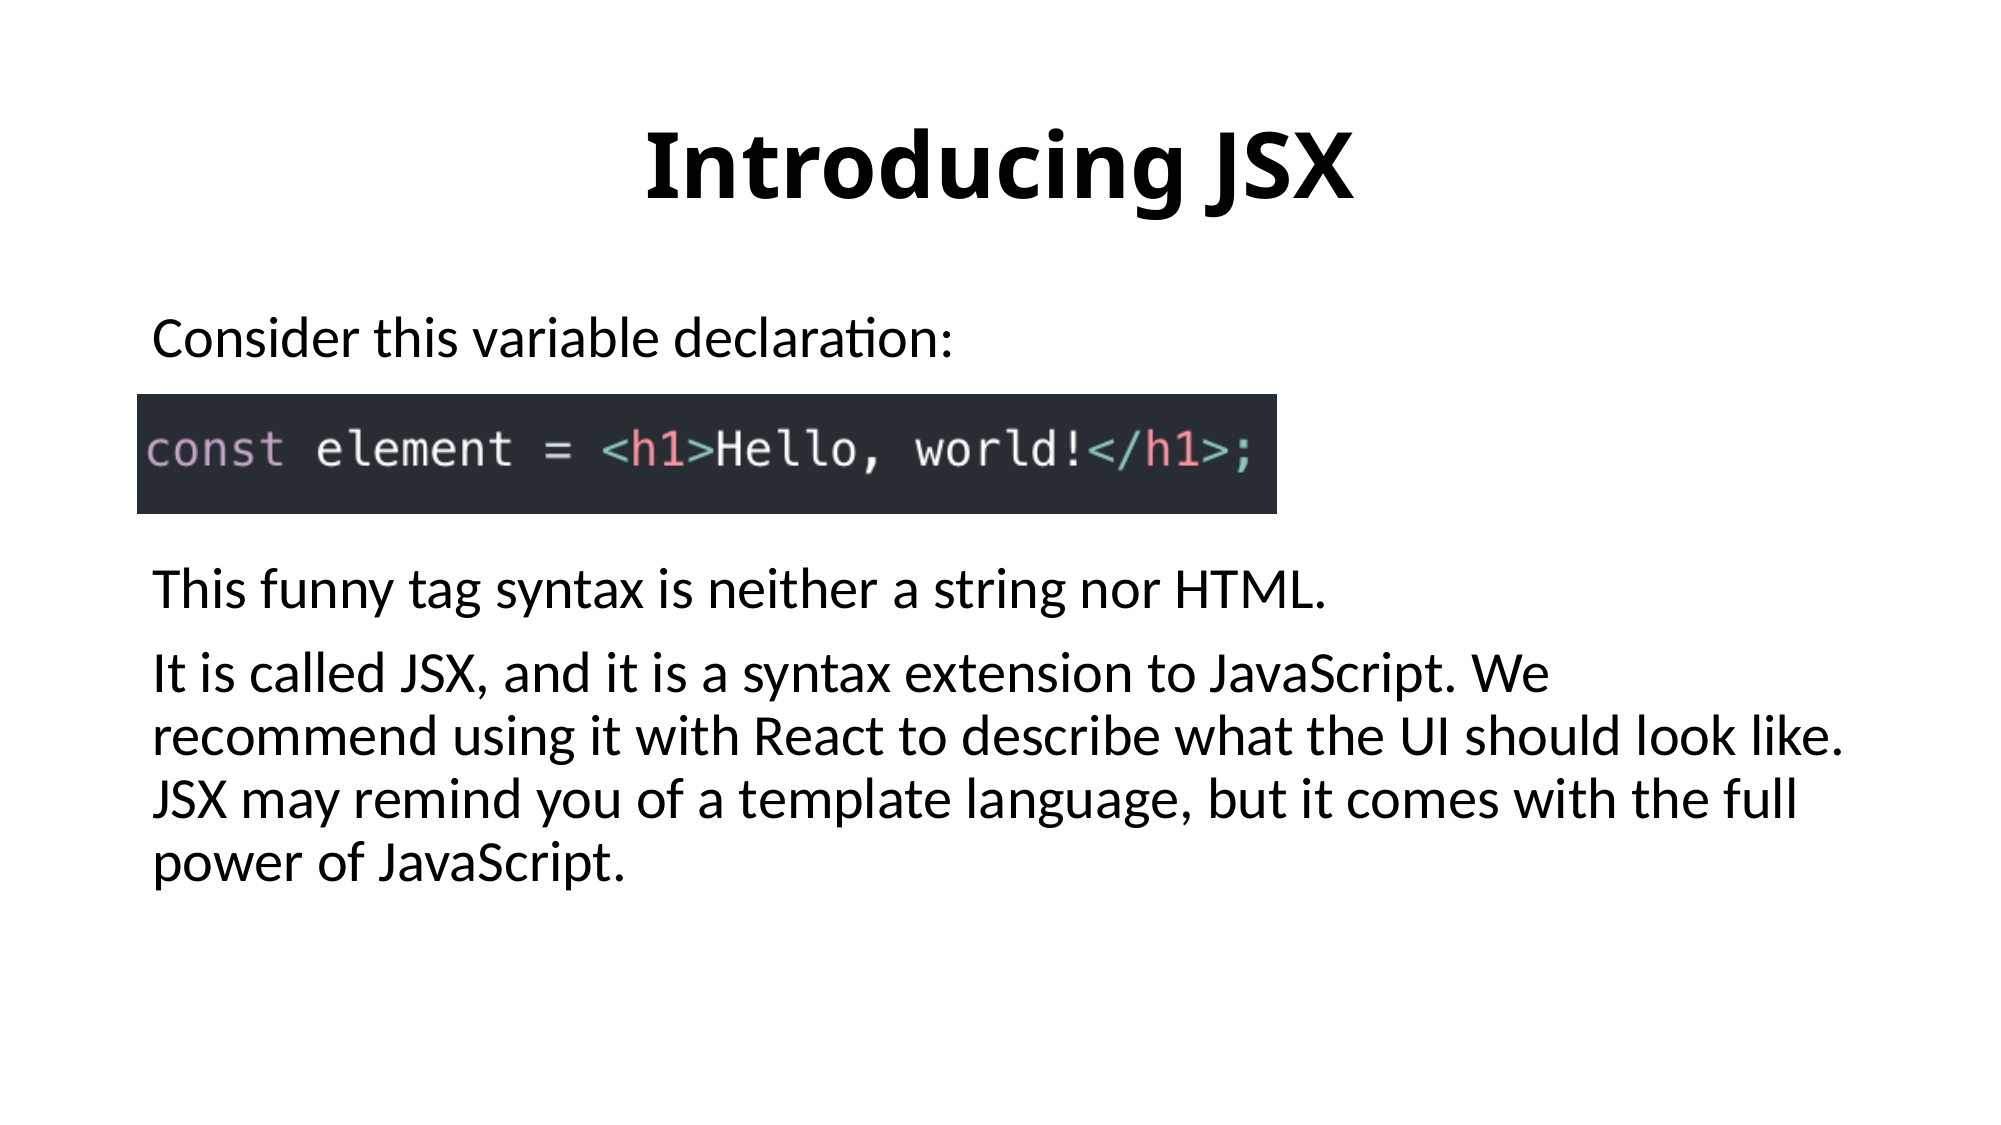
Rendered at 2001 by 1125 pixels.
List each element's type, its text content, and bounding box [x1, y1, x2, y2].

picture [137, 394, 1277, 514]
list Consider this variable declaration: This funny tag syntax is neither a string nor HTML. It is called JSX, and it is a syntax extension to JavaScript. We recommend using it with React to describe what the UI should look like. JSX may remind you of a template language, but it comes with the full power of JavaScript. [137, 299, 1863, 1014]
title Introducing JSX [137, 59, 1863, 278]
